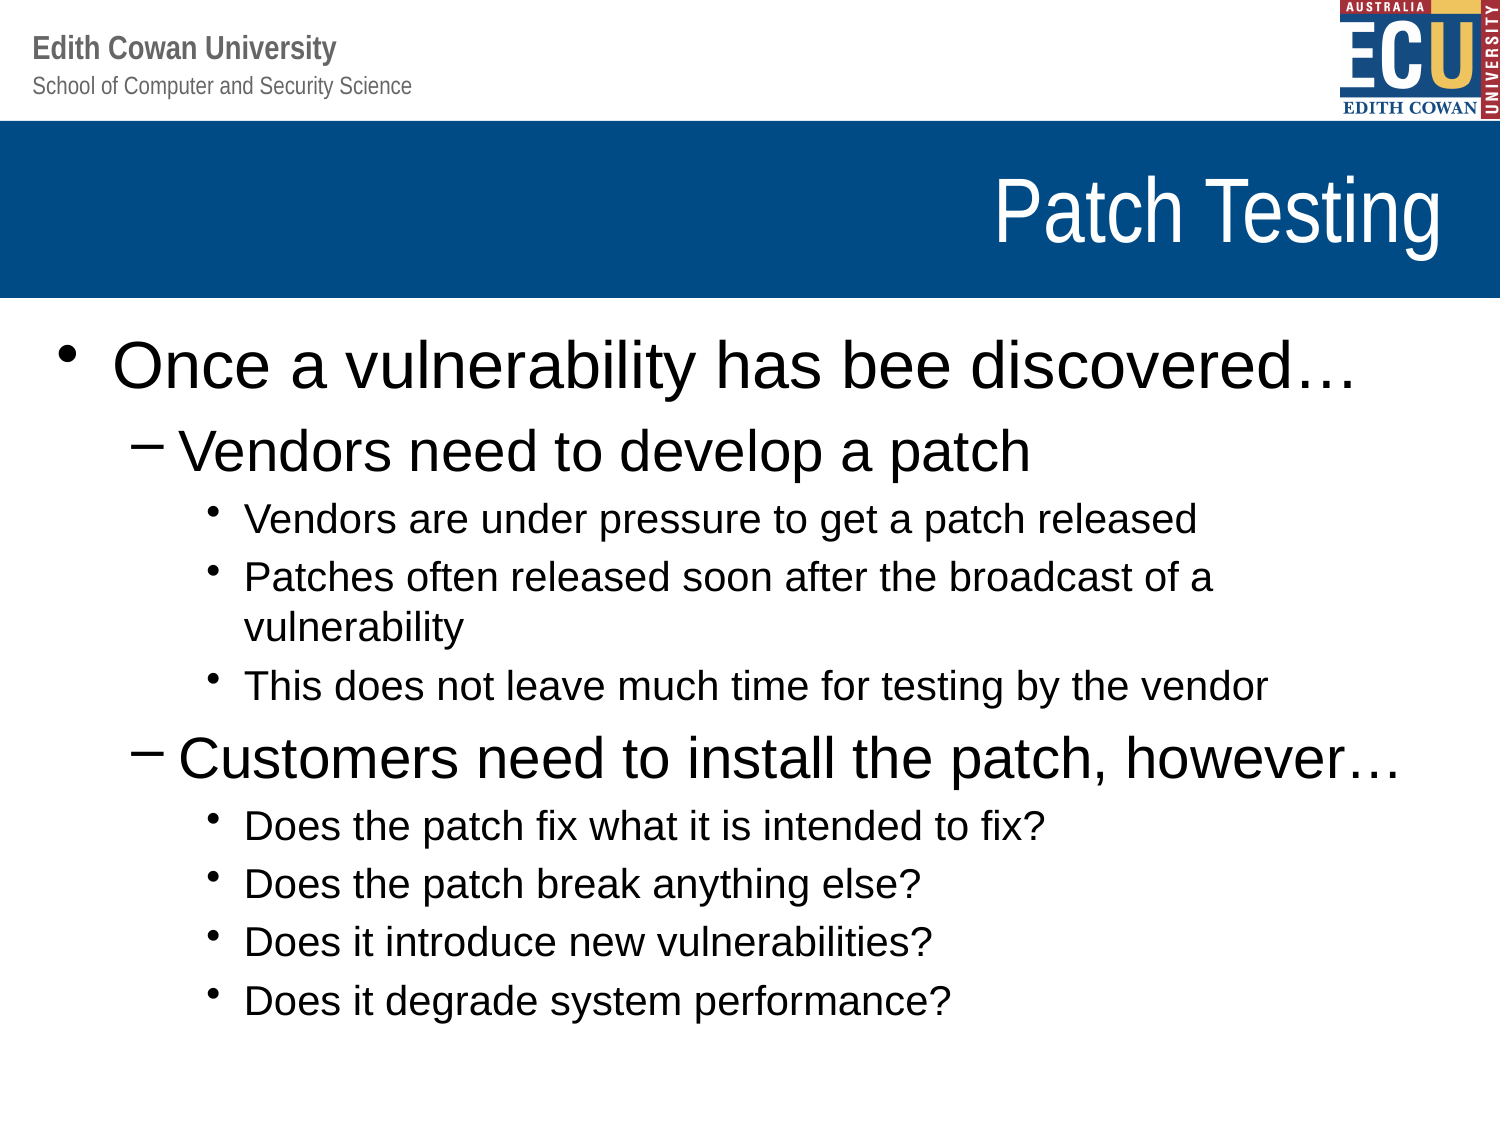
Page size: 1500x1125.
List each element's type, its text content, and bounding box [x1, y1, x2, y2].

picture [1340, 0, 1500, 119]
title Patch Testing [40, 123, 1460, 289]
list Once a vulnerability has bee discovered… Vendors need to develop a patch Vendors are under pressure to get a patch released Patches often released soon after the broadcast of a vulnerability This does not leave much time for testing by the vendor Customers need to install the patch, however… Does the patch fix what it is intended to fix? Does the patch break anything else? Does it introduce new vulnerabilities? Does it degrade system performance? [40, 314, 1460, 1083]
